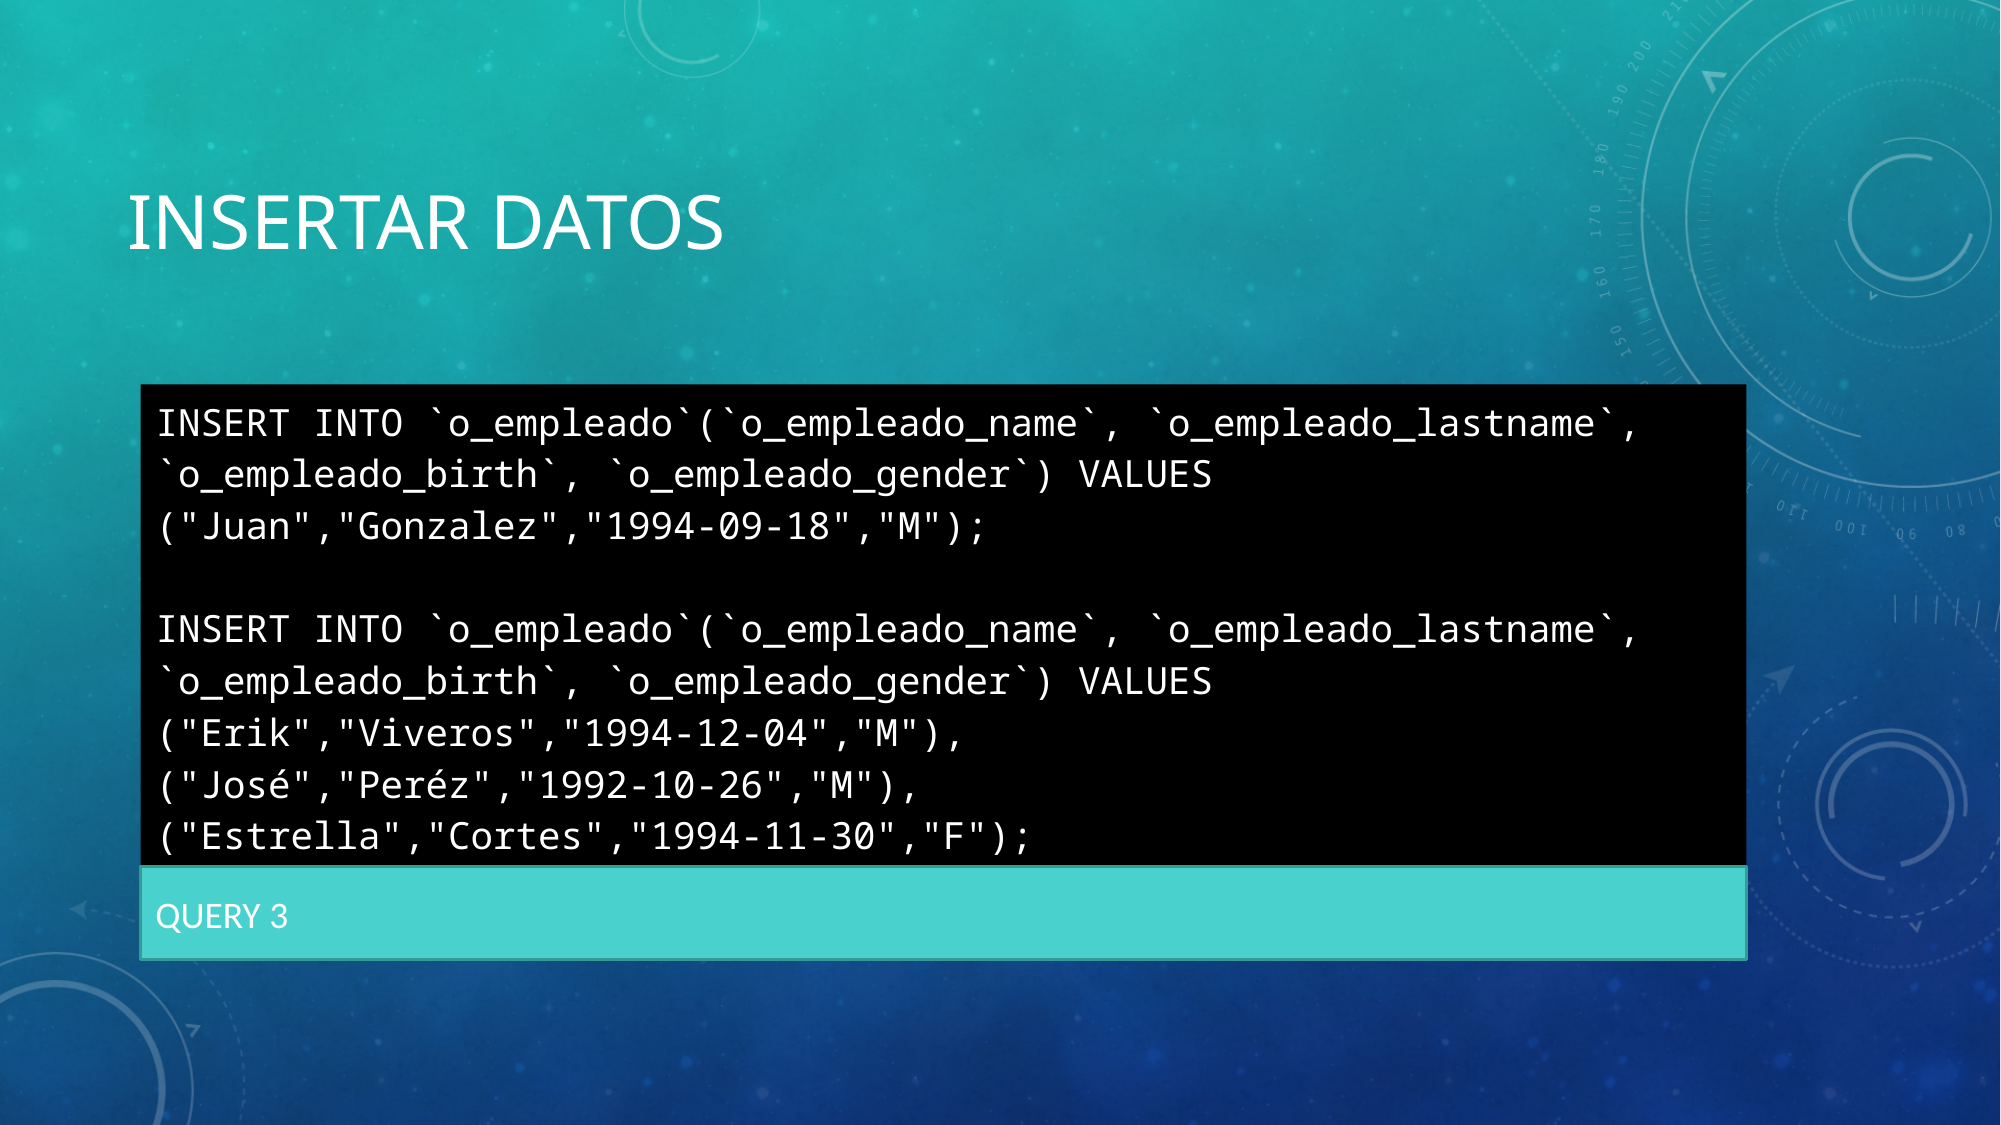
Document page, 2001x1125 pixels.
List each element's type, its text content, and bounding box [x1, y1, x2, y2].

picture [0, 0, 2001, 1125]
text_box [140, 384, 1747, 960]
title INSERTAR DATOS [112, 99, 1775, 339]
